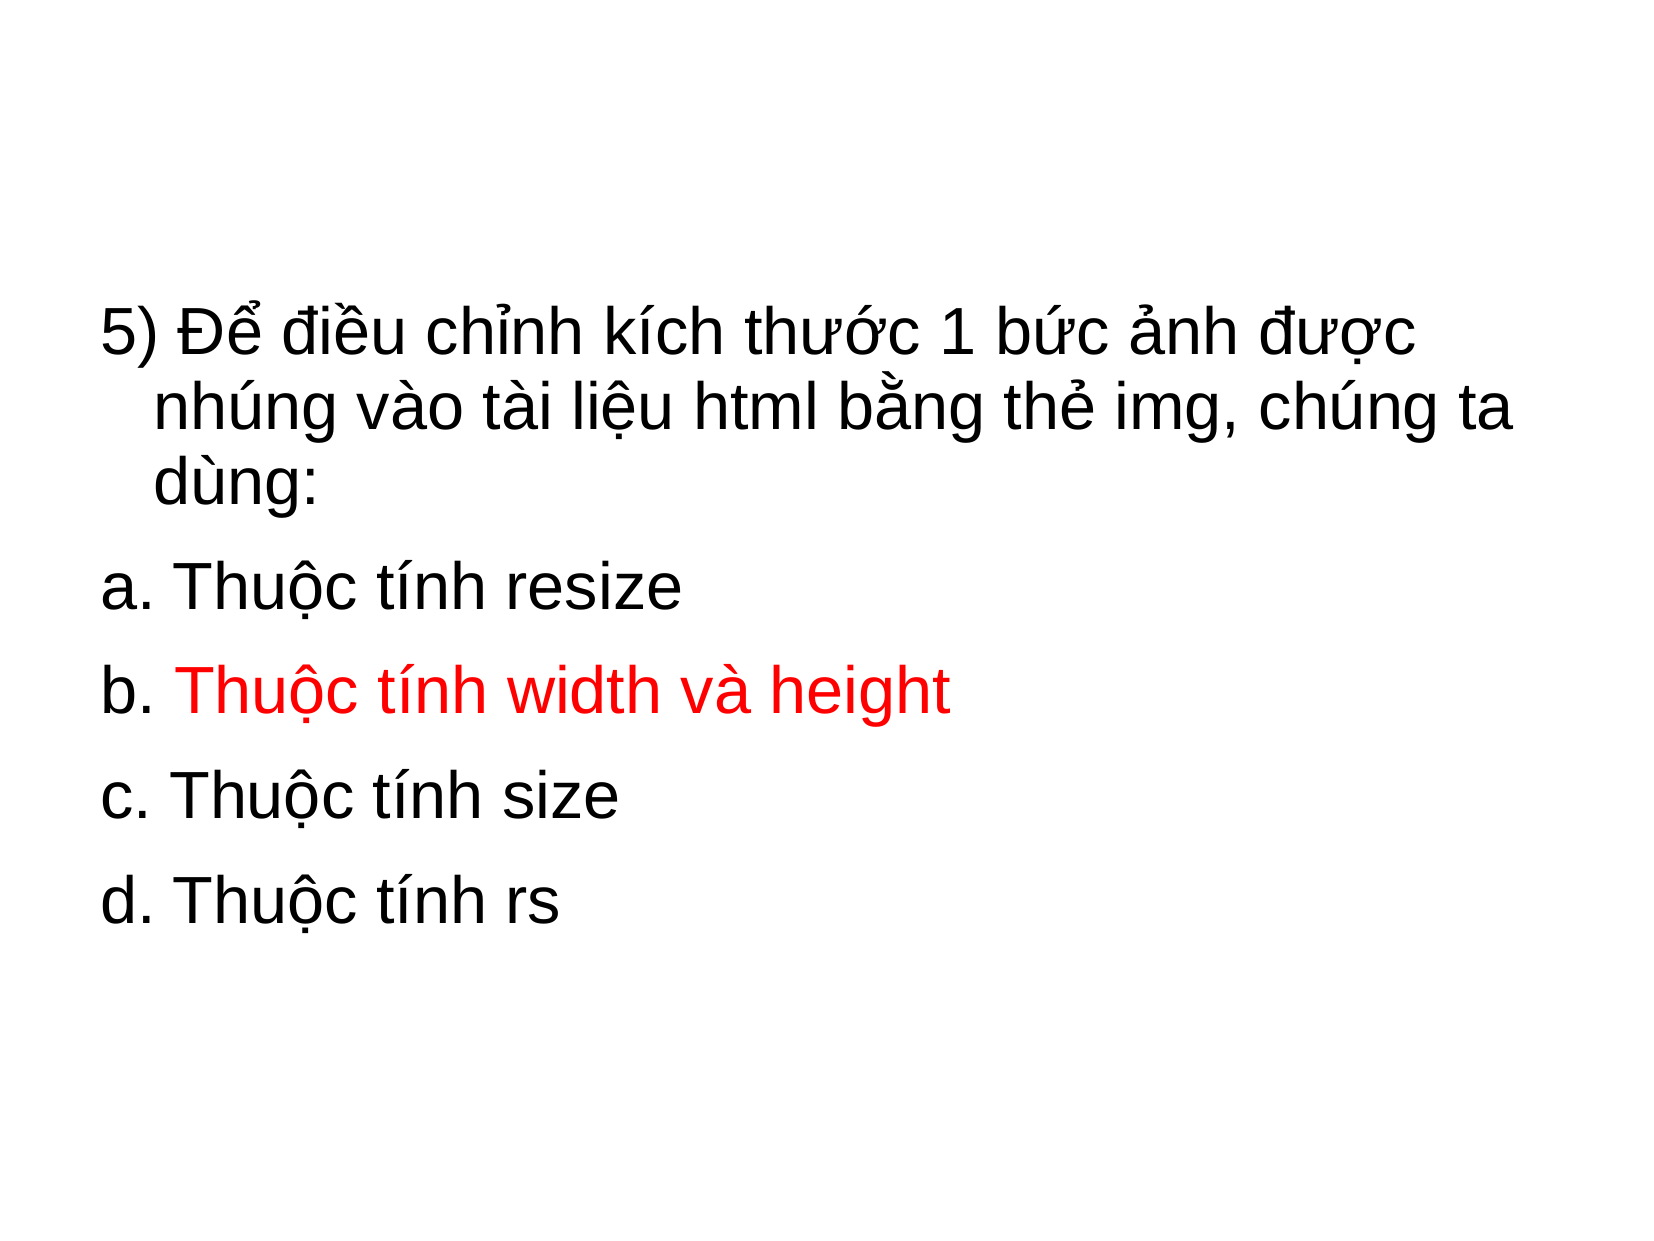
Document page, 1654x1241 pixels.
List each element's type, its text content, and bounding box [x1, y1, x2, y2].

list 5) Để điều chỉnh kích thước 1 bức ảnh được nhúng vào tài liệu html bằng thẻ img, chúng ta dùng: a. Thuộc tính resize b. Thuộc tính width và height c. Thuộc tính size d. Thuộc tính rs [82, 289, 1571, 1010]
